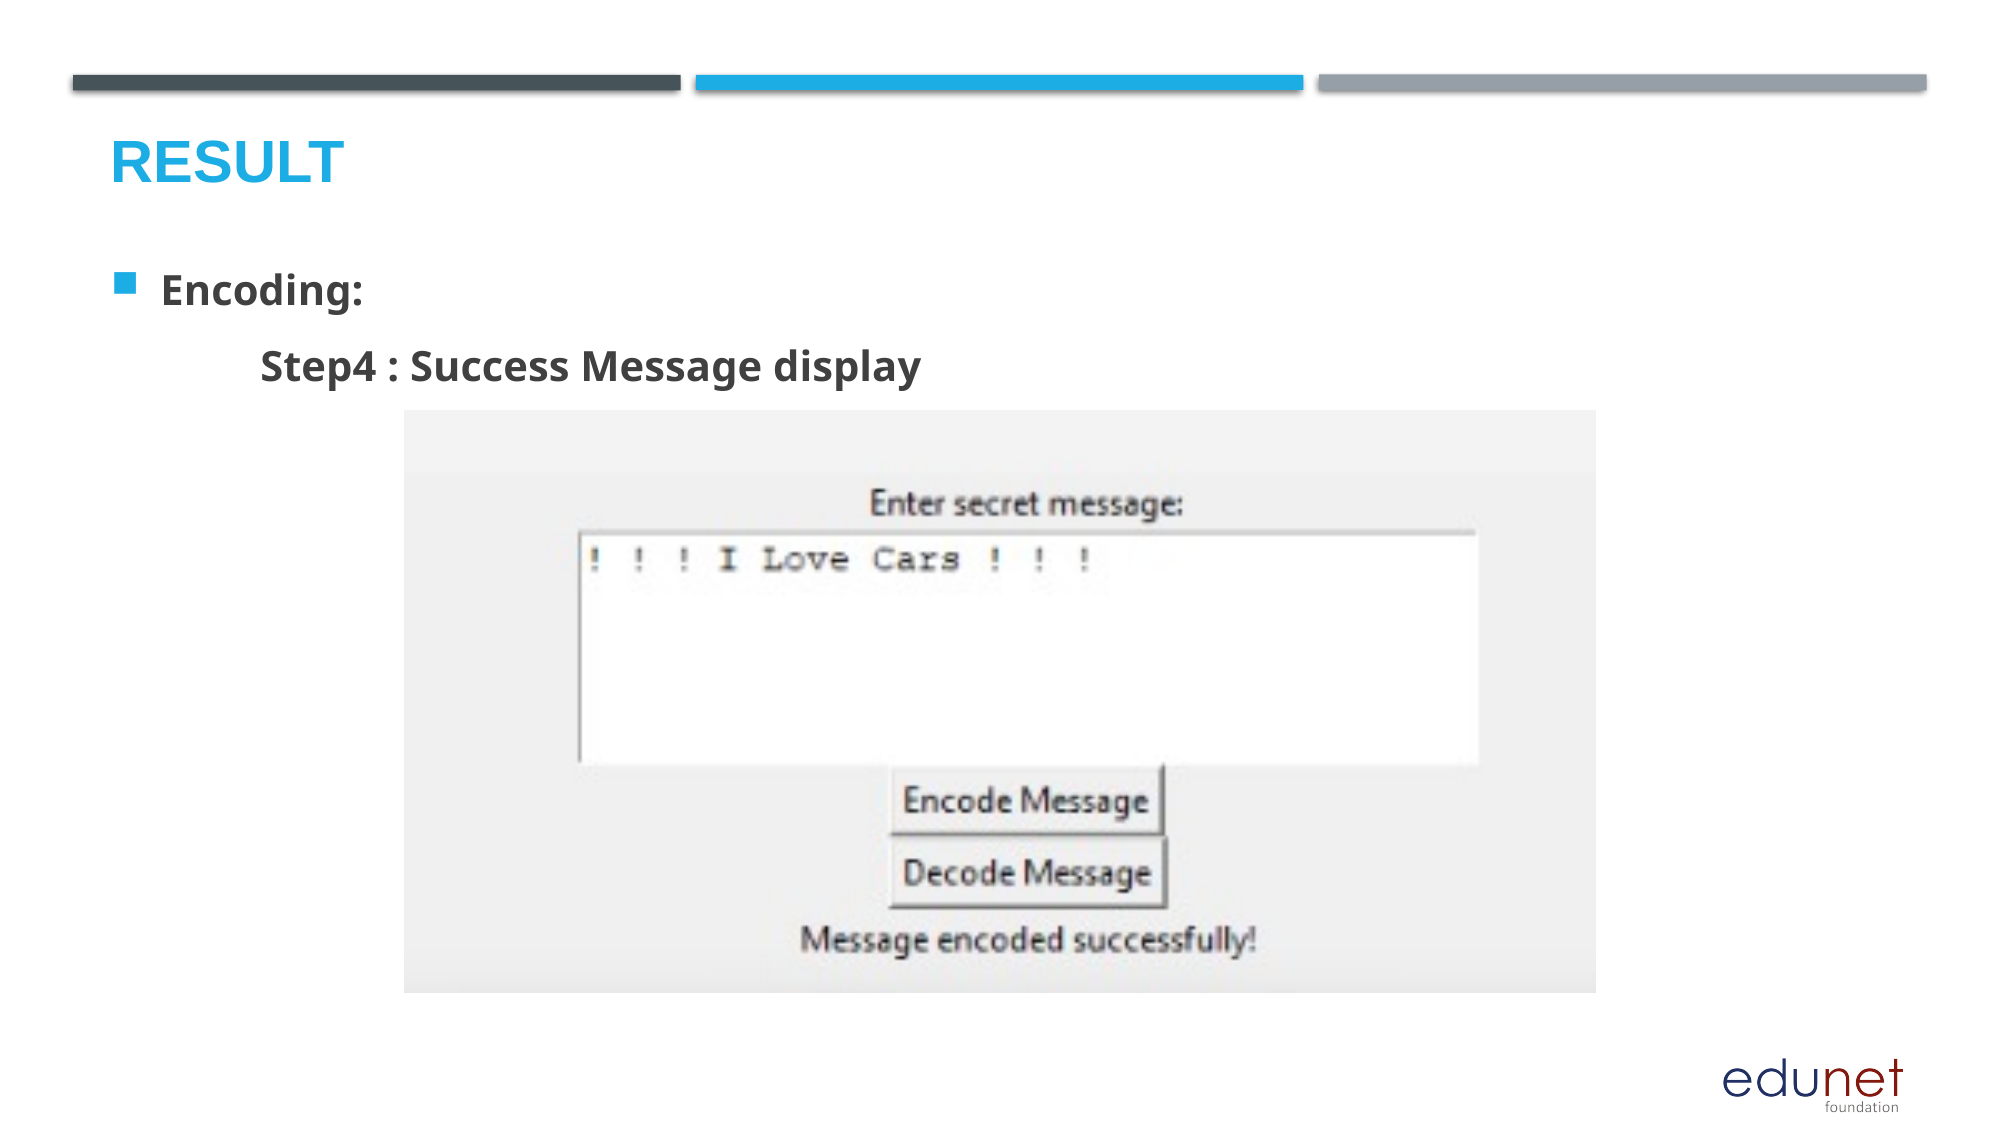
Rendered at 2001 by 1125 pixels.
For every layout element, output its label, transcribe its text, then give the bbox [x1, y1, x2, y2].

picture [1719, 1056, 1905, 1116]
list Encoding: Step4 : Success Message display [95, 0, 1905, 746]
picture [403, 410, 1597, 994]
